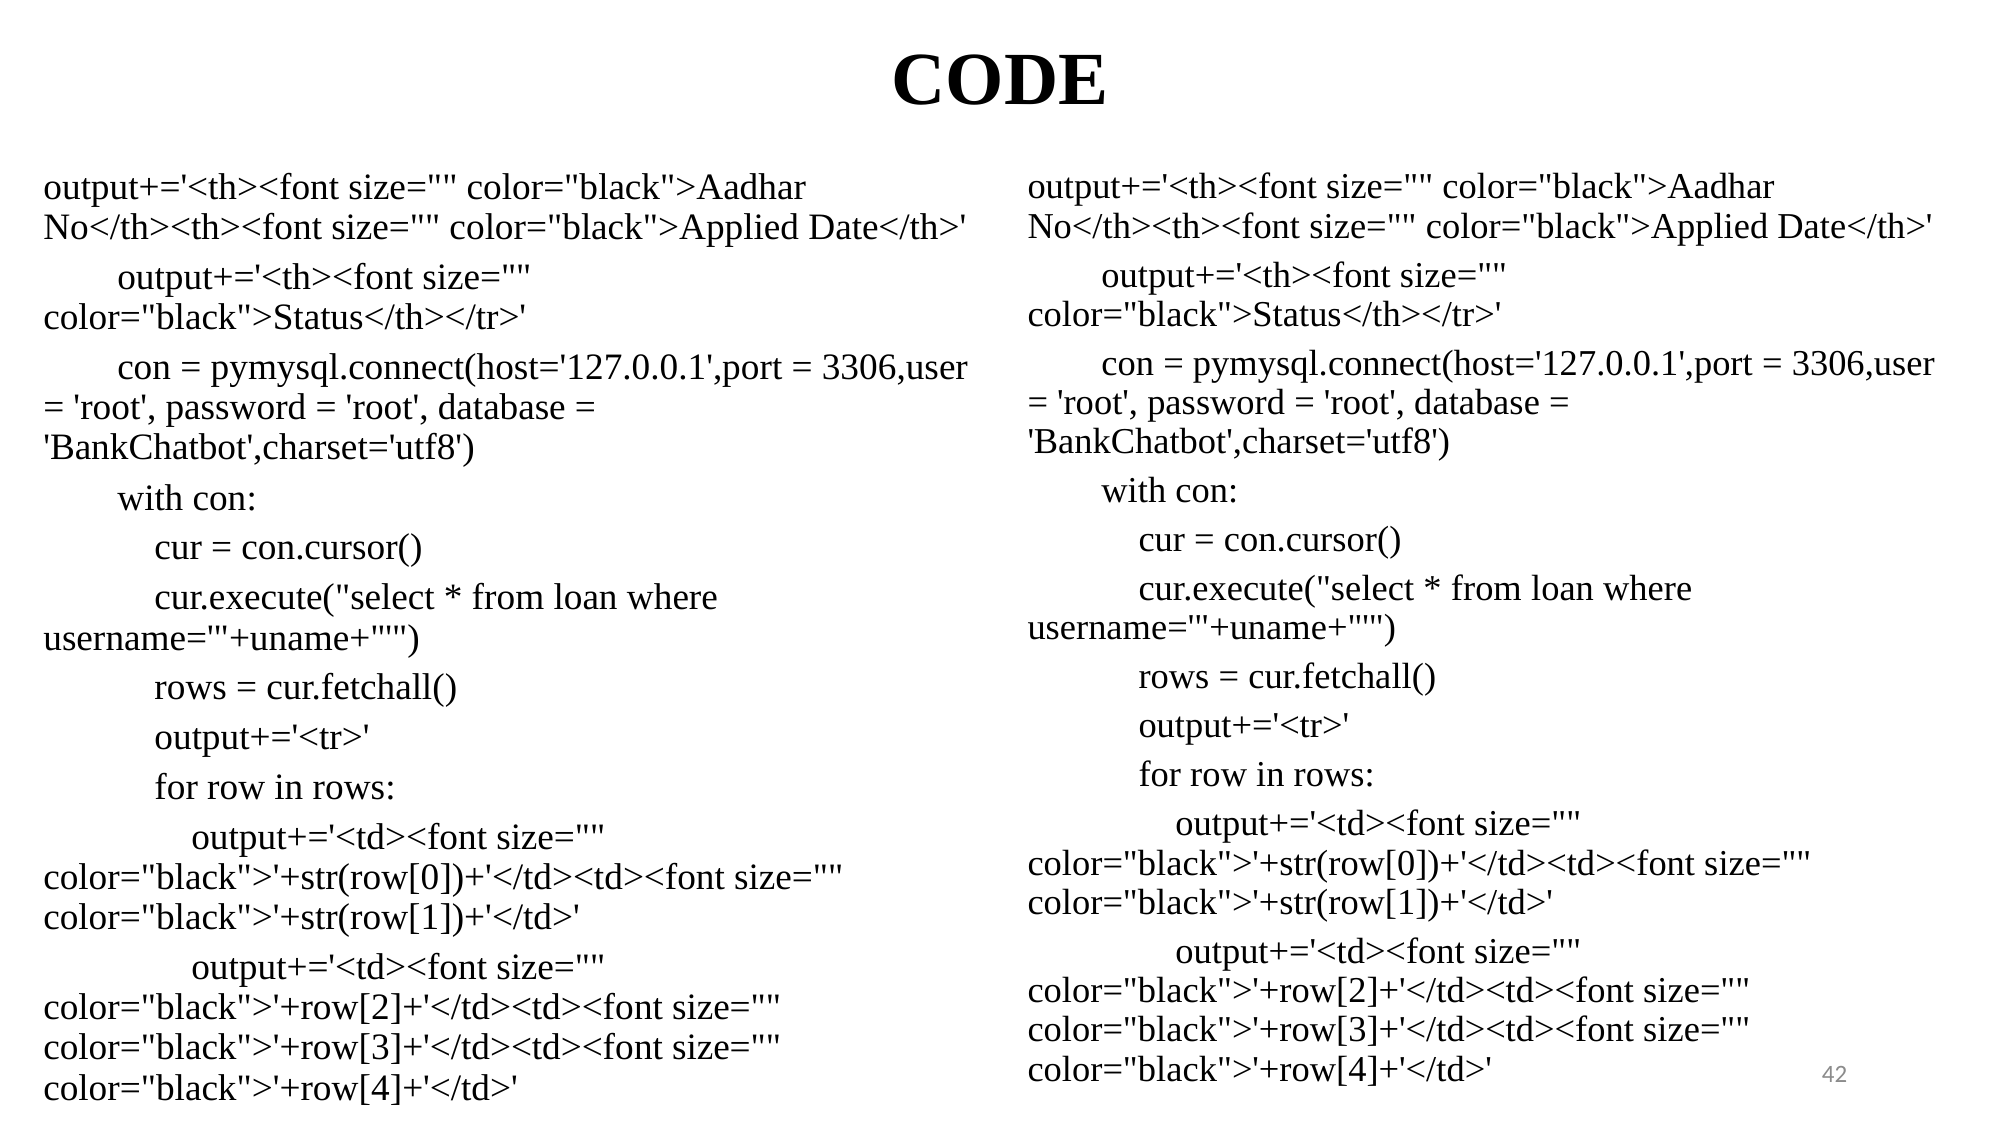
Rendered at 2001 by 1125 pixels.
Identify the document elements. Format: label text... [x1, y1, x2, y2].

title CODE [137, 22, 1863, 139]
slide_number 42 [1412, 1042, 1863, 1103]
list output+='<th><font size="" color="black">Aadhar No</th><th><font size="" color="black">Applied Date</th>' output+='<th><font size="" color="black">Status</th></tr>' con = pymysql.connect(host='127.0.0.1',port = 3306,user = 'root', password = 'root', database = 'BankChatbot',charset='utf8') with con: cur = con.cursor() cur.execute("select * from loan where username='"+uname+"'") rows = cur.fetchall() output+='<tr>' for row in rows: output+='<td><font size="" color="black">'+str(row[0])+'</td><td><font size="" color="black">'+str(row[1])+'</td>' output+='<td><font size="" color="black">'+row[2]+'</td><td><font size="" color="black">'+row[3]+'</td><td><font size="" color="black">'+row[4]+'</td>' [28, 159, 988, 1125]
list output+='<th><font size="" color="black">Aadhar No</th><th><font size="" color="black">Applied Date</th>' output+='<th><font size="" color="black">Status</th></tr>' con = pymysql.connect(host='127.0.0.1',port = 3306,user = 'root', password = 'root', database = 'BankChatbot',charset='utf8') with con: cur = con.cursor() cur.execute("select * from loan where username='"+uname+"'") rows = cur.fetchall() output+='<tr>' for row in rows: output+='<td><font size="" color="black">'+str(row[0])+'</td><td><font size="" color="black">'+str(row[1])+'</td>' output+='<td><font size="" color="black">'+row[2]+'</td><td><font size="" color="black">'+row[3]+'</td><td><font size="" color="black">'+row[4]+'</td>' [1012, 159, 1972, 1125]
